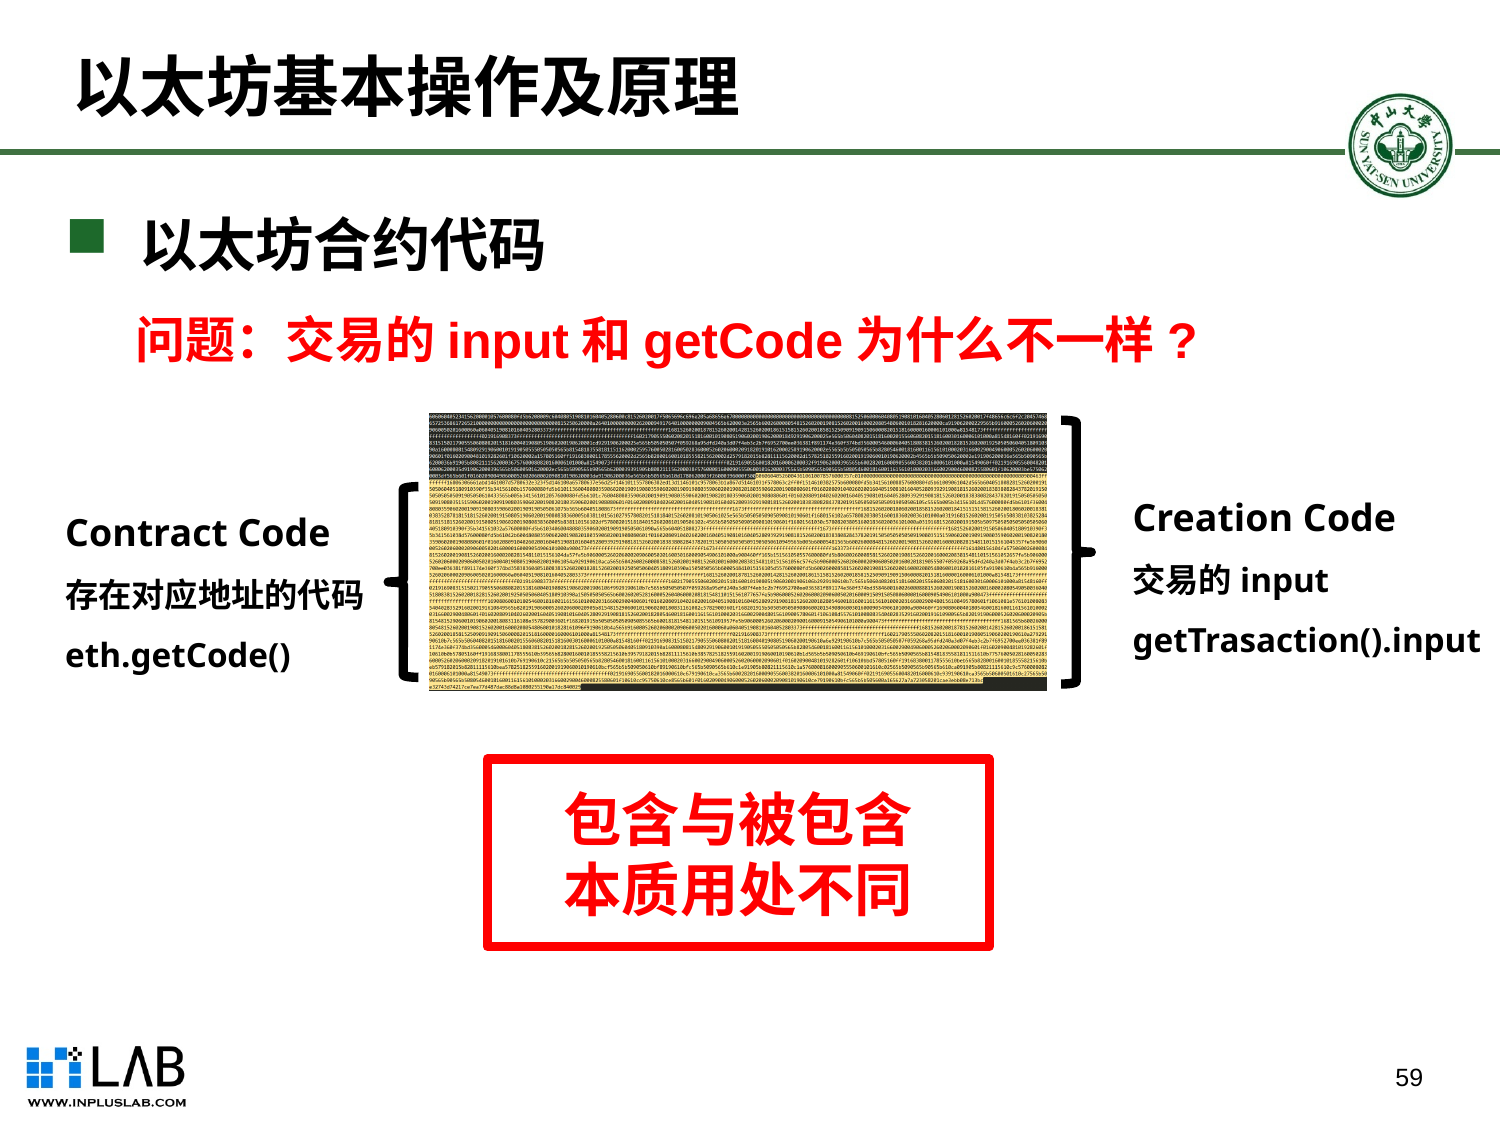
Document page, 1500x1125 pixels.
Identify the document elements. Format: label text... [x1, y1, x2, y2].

picture [14, 1036, 200, 1119]
text_box 以太坊合约代码 [50, 165, 1399, 286]
title 以太坊基本操作及原理 [57, 16, 1352, 157]
picture [1345, 90, 1455, 200]
text_box 包含与被包含 本质用处不同 [485, 757, 991, 949]
text_box 问题：交易的input和getCode为什么不一样? [120, 270, 1352, 376]
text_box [50, 413, 1500, 691]
